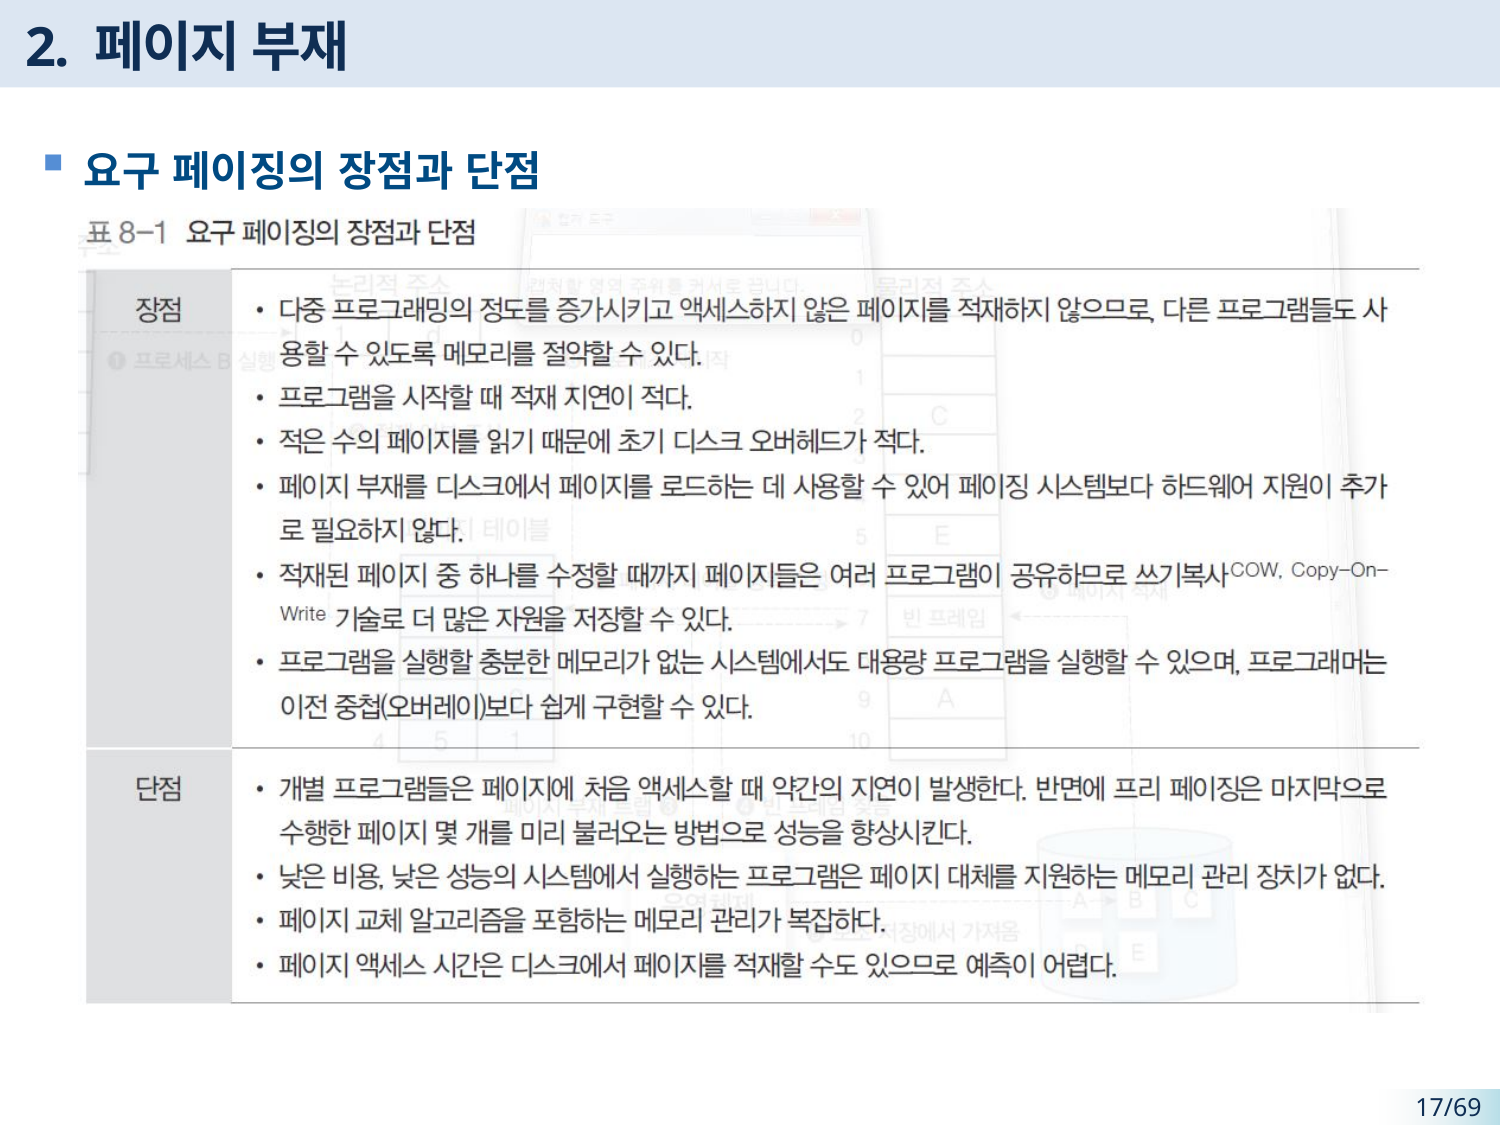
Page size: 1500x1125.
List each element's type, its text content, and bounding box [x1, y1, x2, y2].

title 2. 페이지 부재 [10, 5, 1288, 84]
list 요구 페이징의 장점과 단점 [10, 126, 1481, 1057]
picture [77, 207, 1429, 1014]
